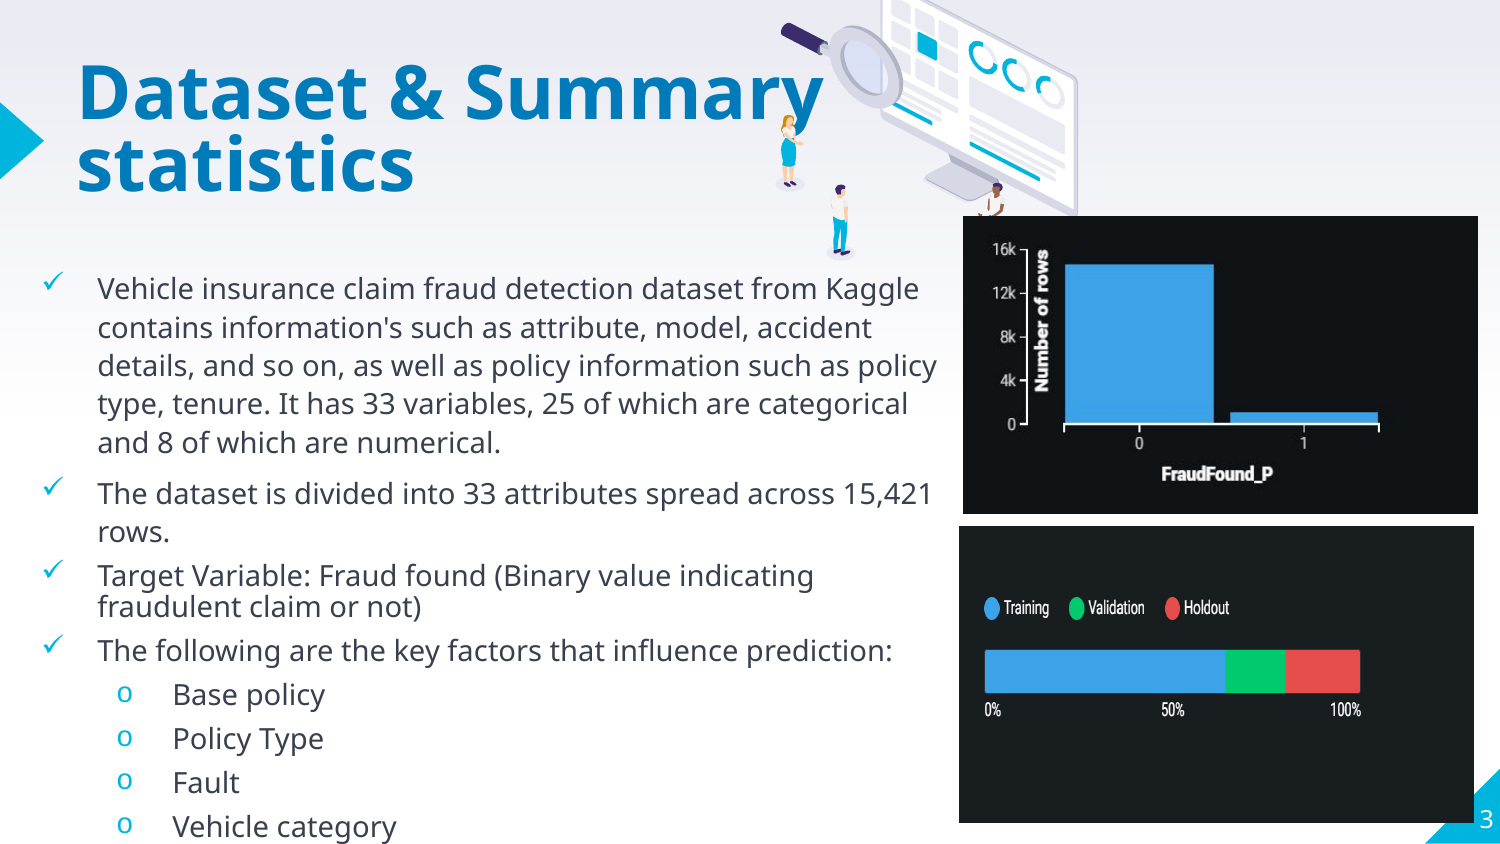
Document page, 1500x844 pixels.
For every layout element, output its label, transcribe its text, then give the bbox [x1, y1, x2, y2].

slide_number 3 [1418, 760, 1494, 838]
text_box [775, 0, 1079, 261]
picture [958, 526, 1474, 824]
title Dataset & Summary statistics [76, 61, 770, 240]
picture [962, 216, 1478, 514]
list Vehicle insurance claim fraud detection dataset from Kaggle contains information's such as attribute, model, accident details, and so on, as well as policy information such as policy type, tenure. It has 33 variables, 25 of which are categorical and 8 of which are numerical. The dataset is divided into 33 attributes spread across 15,421 rows. Target Variable: Fraud found (Binary value indicating fraudulent claim or not) The following are the key factors that influence prediction: Base policy Policy Type Fault Vehicle category [22, 266, 947, 805]
